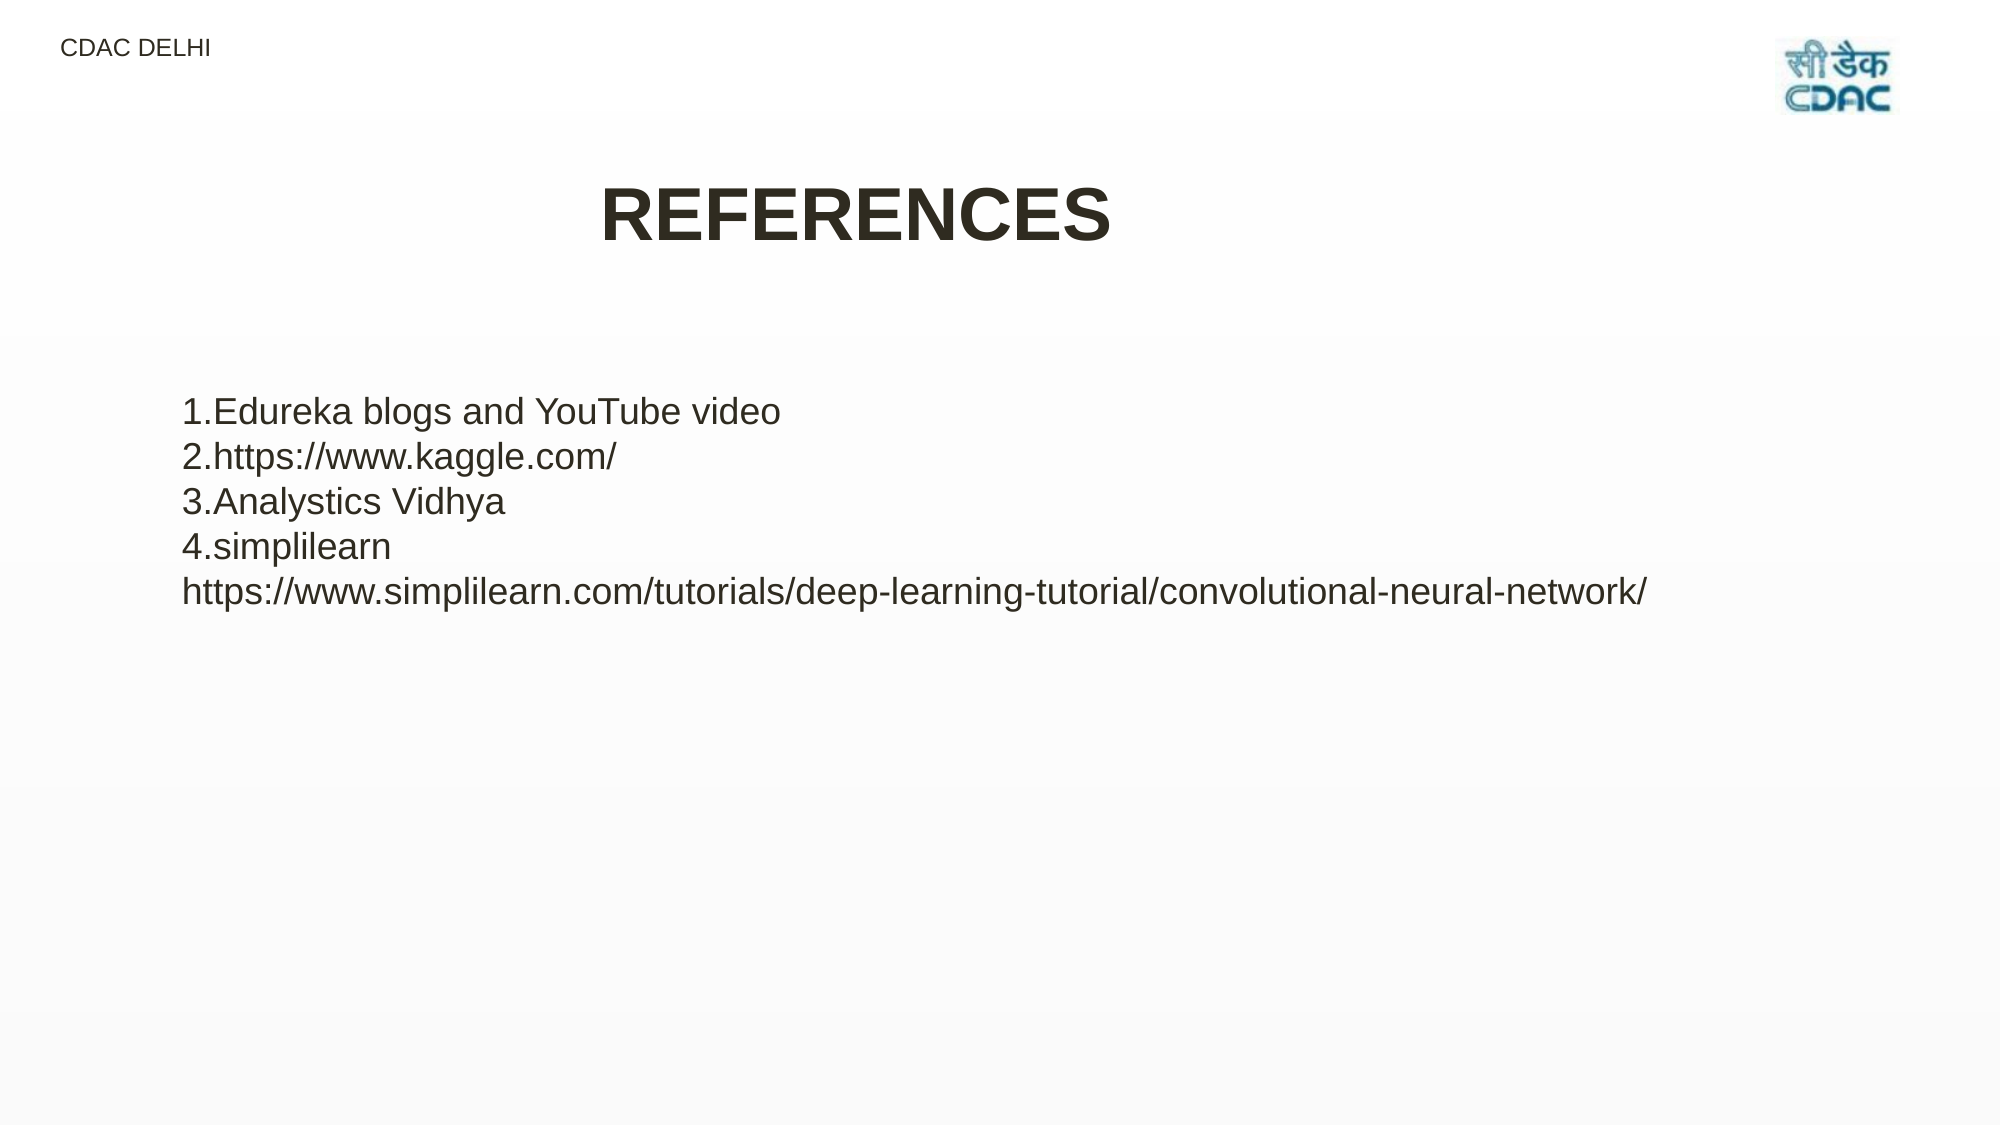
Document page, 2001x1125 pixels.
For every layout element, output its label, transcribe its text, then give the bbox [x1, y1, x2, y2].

text_box 1.Edureka blogs and YouTube video 2.https://www.kaggle.com/ 3.Analystics Vidhya 4.simplilearn https://www.simplilearn.com/tutorials/deep-learning-tutorial/convolutional-neural-network/ [167, 379, 1938, 665]
picture [1774, 36, 1901, 115]
text_box REFERENCES [585, 158, 1195, 309]
